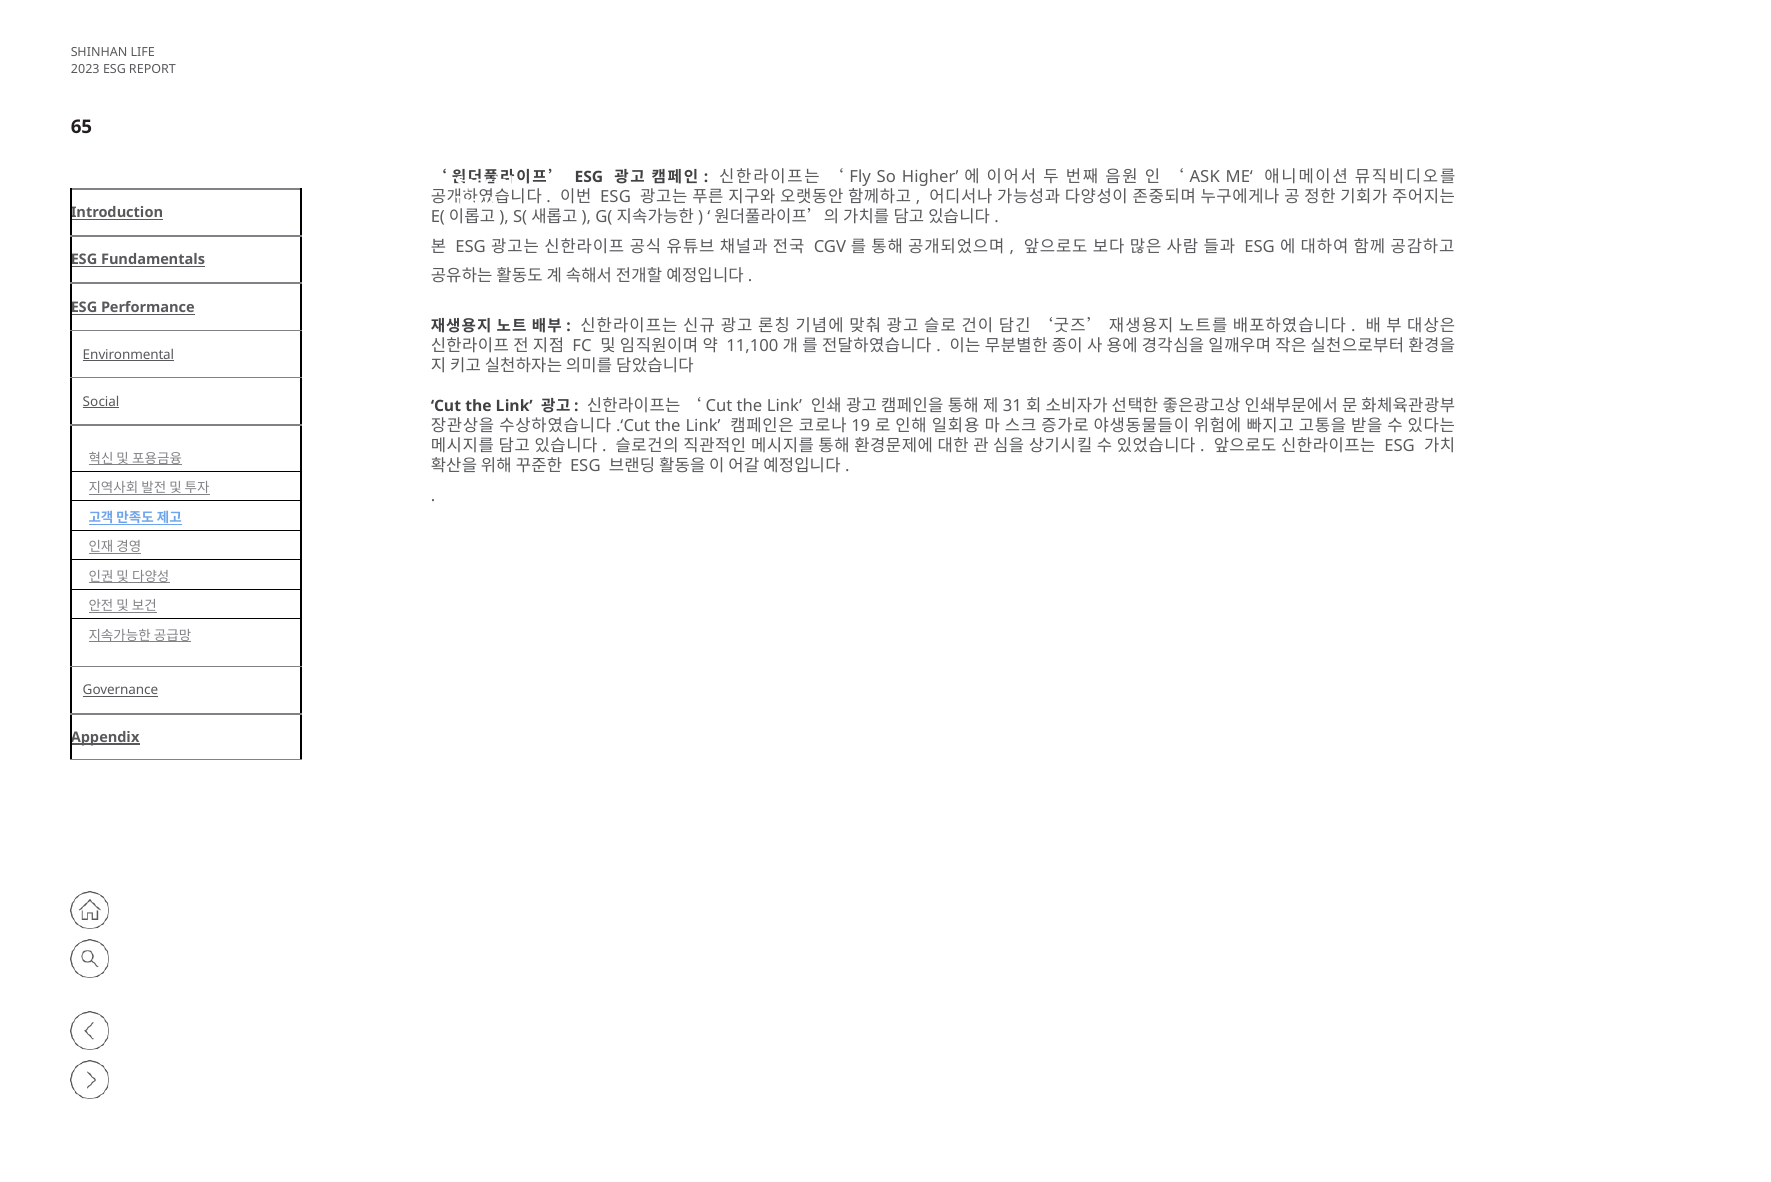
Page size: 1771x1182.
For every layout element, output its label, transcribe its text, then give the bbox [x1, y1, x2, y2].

table_cell 안전 및 보건 [72, 590, 300, 618]
text_box SHINHAN LIFE 2023 ESG REPORT [68, 40, 185, 76]
table_cell Governance [72, 667, 300, 713]
table_cell ESG Performance [72, 284, 300, 330]
table_cell 혁신 및 포용금융 [72, 426, 300, 471]
table_cell 지속가능한 공급망 [72, 619, 300, 666]
table_cell 고객 만족도 제고 [72, 501, 300, 530]
picture [70, 1011, 109, 1050]
table_cell Social [72, 378, 300, 424]
table_cell ESG Fundamentals [72, 237, 300, 282]
table_cell Environmental [72, 331, 300, 377]
table_cell 인권 및 다양성 [72, 560, 300, 589]
table_cell 인재 경영 [72, 531, 300, 559]
table_header Introduction [72, 190, 300, 235]
table_cell 지역사회 발전 및 투자 [72, 472, 300, 500]
picture [70, 939, 109, 979]
text_box ‘원더풀라이프’ ESG 광고 캠페인: 신한라이프는 ‘Fly So Higher’에 이어서 두 번째 음원 인 ‘ASK ME‘ 애니메이션 뮤직비디오를 공개하였습니다. 이번 ESG 광고는 푸른 지구와 오랫동안 함께하고, 어디서나 가능성과 다양성이 존중되며 누구에게나 공 정한 기회가 주어지는 E(이롭고), S(새롭고), G(지속가능한) ‘원더풀라이프’의 가치를 담고 있습니다. 본 ESG광고는 신한라이프 공식 유튜브 채널과 전국 CGV를 통해 공개되었으며, 앞으로도 보다 많은 사람 들과 ESG에 대하여 함께 공감하고 공유하는 활동도 계 속해서 전개할 예정입니다. 재생용지 노트 배부: 신한라이프는 신규 광고 론칭 기념에 맞춰 광고 슬로 건이 담긴 ‘굿즈’ 재생용지 노트를 배포하였습니다. 배 부 대상은 신한라이프 전 지점 FC 및 임직원이며 약 11,100개 를 전달하였습니다. 이는 무분별한 종이 사 용에 경각심을 일깨우며 작은 실천으로부터 환경을 지 키고 실천하자는 의미를 담았습니다 ‘Cut the Link’ 광고: 신한라이프는 ‘Cut the Link’ 인쇄 광고 캠페인을 통해 제31회 소비자가 선택한 좋은광고상 인쇄부문에서 문 화체육관광부 장관상을 수상하였습니다.‘Cut the Link’ 캠페인은 코로나19로 인해 일회용 마 스크 증가로 야생동물들이 위험에 빠지고 고통을 받을 수 있다는 메시지를 담고 있습니다. 슬로건의 직관적인 메시지를 통해 환경문제에 대한 관 심을 상기시킬 수 있었습니다. 앞으로도 신한라이프는 ESG 가치 확산을 위해 꾸준한 ESG 브랜딩 활동을 이 어갈 예정입니다. . [428, 153, 1456, 535]
text_box Special Issue [452, 169, 559, 212]
text_box 65 [68, 112, 95, 137]
picture [70, 890, 109, 930]
picture [70, 1060, 109, 1099]
table_cell Appendix [72, 715, 300, 759]
